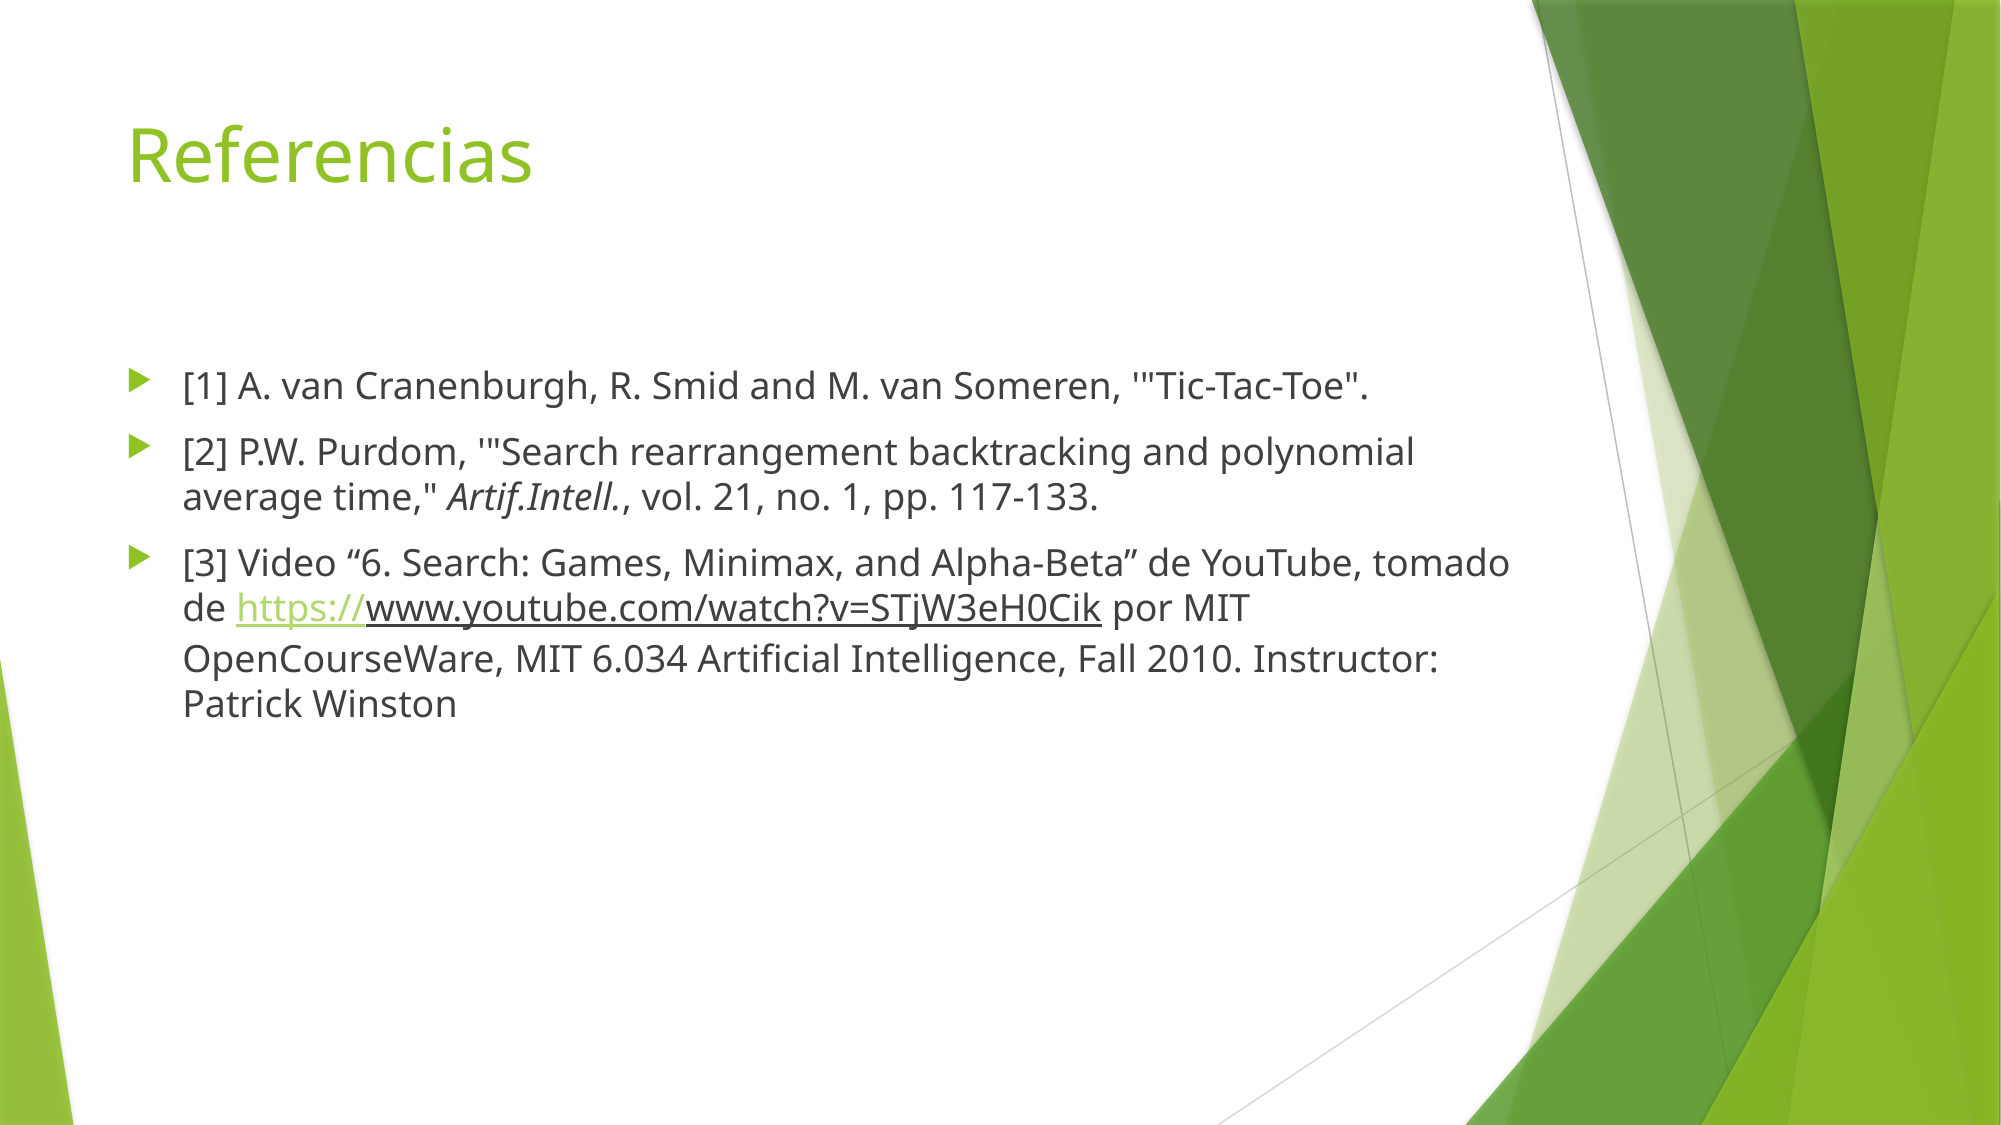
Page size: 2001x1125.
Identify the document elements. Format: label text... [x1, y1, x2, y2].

title Referencias [111, 99, 1522, 317]
list [1] A. van Cranenburgh, R. Smid and M. van Someren, '"Tic-Tac-Toe". [2] P.W. Purdom, '"Search rearrangement backtracking and polynomial average time," Artif.Intell., vol. 21, no. 1, pp. 117-133. [3] Video “6. Search: Games, Minimax, and Alpha-Beta” de YouTube, tomado de https://www.youtube.com/watch?v=STjW3eH0Cik por MIT OpenCourseWare, MIT 6.034 Artificial Intelligence, Fall 2010. Instructor: Patrick Winston [111, 354, 1570, 992]
